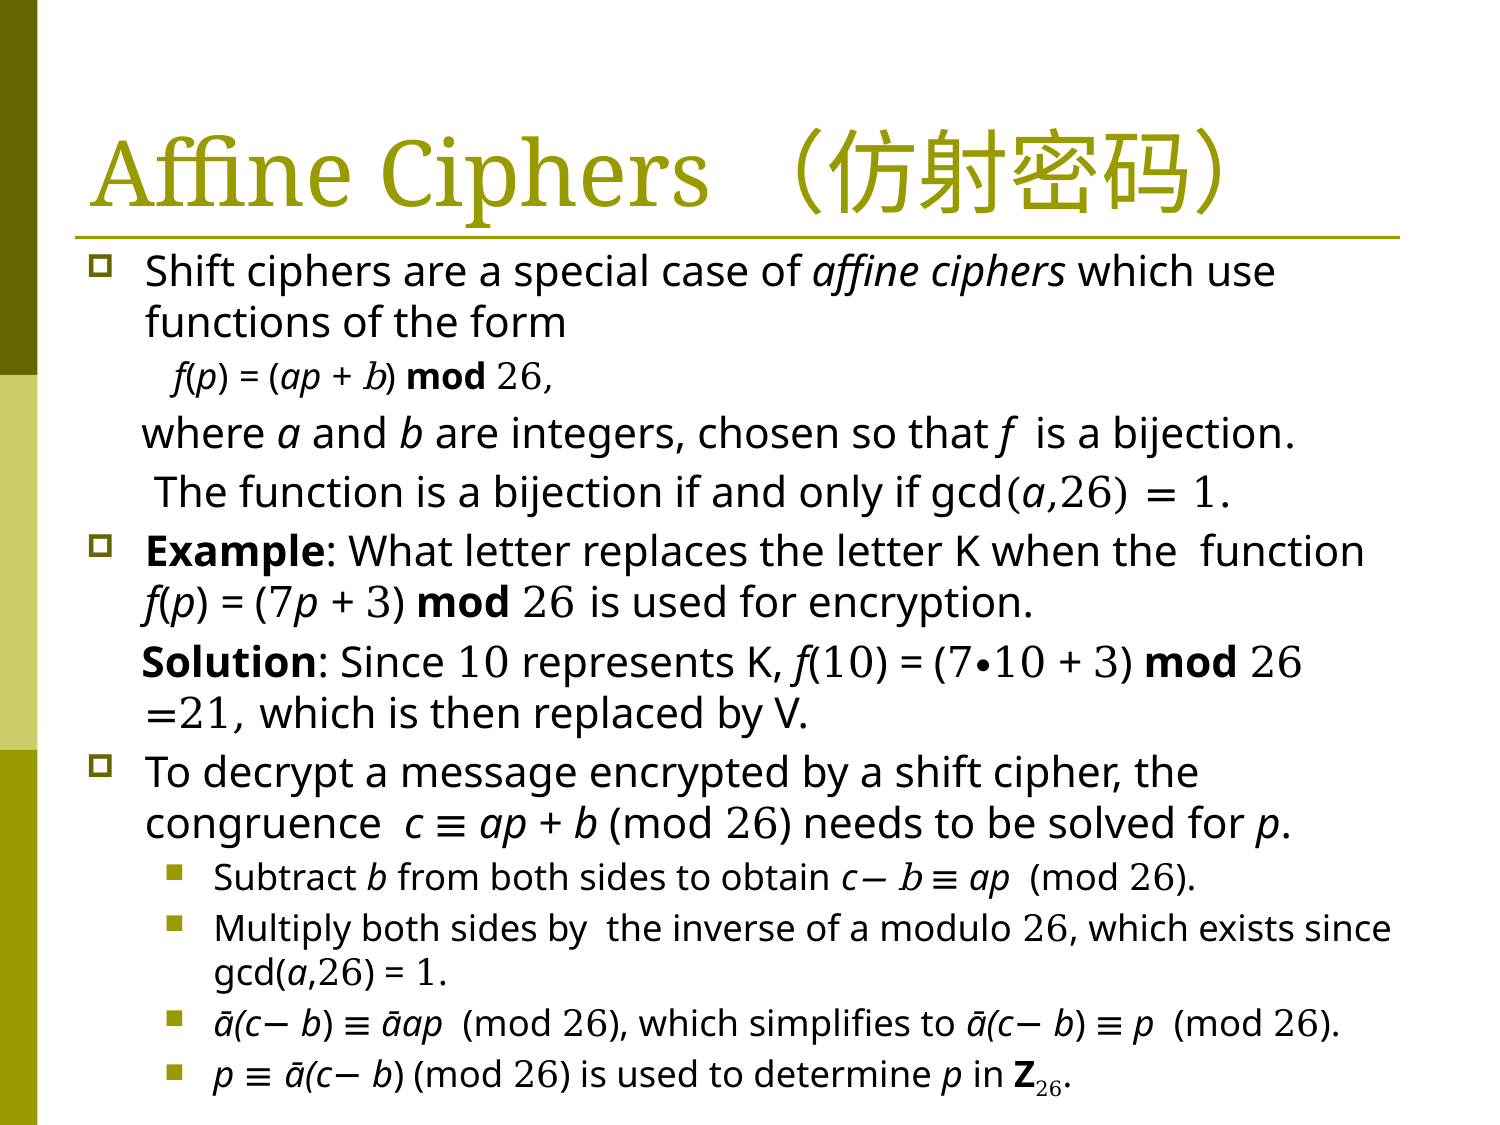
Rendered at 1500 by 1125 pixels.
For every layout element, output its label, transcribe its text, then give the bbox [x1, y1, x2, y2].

title Affine Ciphers（仿射密码） [75, 45, 1425, 233]
list Shift ciphers are a special case of affine ciphers which use functions of the form f(p) = (ap + b) mod 26, where a and b are integers, chosen so that f is a bijection. The function is a bijection if and only if gcd(a,26) = 1. Example: What letter replaces the letter K when the function f(p) = (7p + 3) mod 26 is used for encryption. Solution: Since 10 represents K, f(10) = (7∙10 + 3) mod 26 =21, which is then replaced by V. To decrypt a message encrypted by a shift cipher, the congruence c ≡ ap + b (mod 26) needs to be solved for p. Subtract b from both sides to obtain c− b ≡ ap (mod 26). Multiply both sides by the inverse of a modulo 26, which exists since gcd(a,26) = 1. ā(c− b) ≡ āap (mod 26), which simplifies to ā(c− b) ≡ p (mod 26). p ≡ ā(c− b) (mod 26) is used to determine p in Z26. [71, 236, 1425, 1125]
